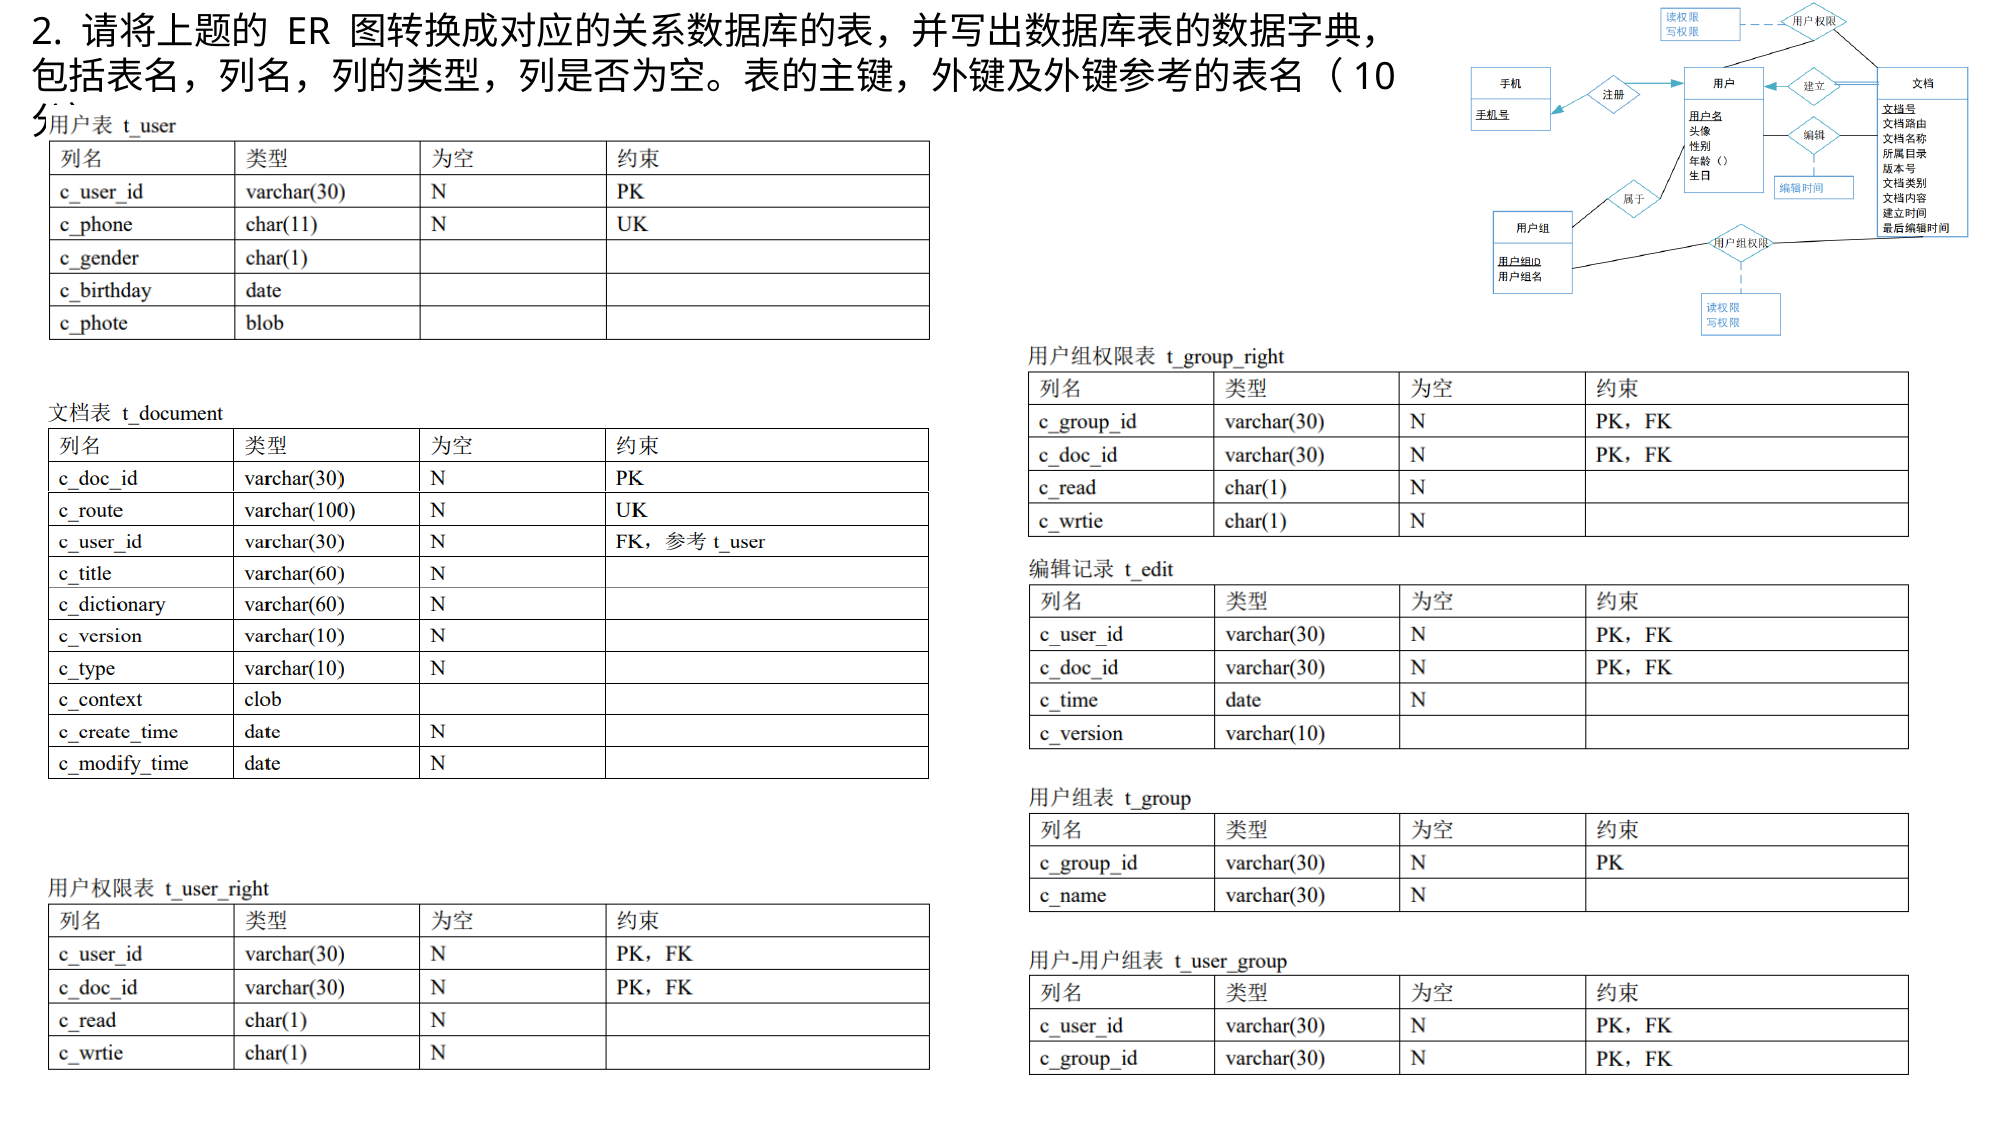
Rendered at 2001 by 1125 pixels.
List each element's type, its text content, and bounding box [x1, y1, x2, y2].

picture [46, 105, 933, 345]
picture [46, 870, 933, 1078]
text_box 2. 请将上题的 ER 图转换成对应的关系数据库的表，并写出数据库表的数据字典，包括表名，列名，列的类型，列是否为空。表的主键，外键及外键参考的表名（10 分） [16, 0, 1446, 150]
picture [1026, 0, 1972, 542]
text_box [46, 400, 933, 781]
picture [1026, 555, 1913, 1078]
